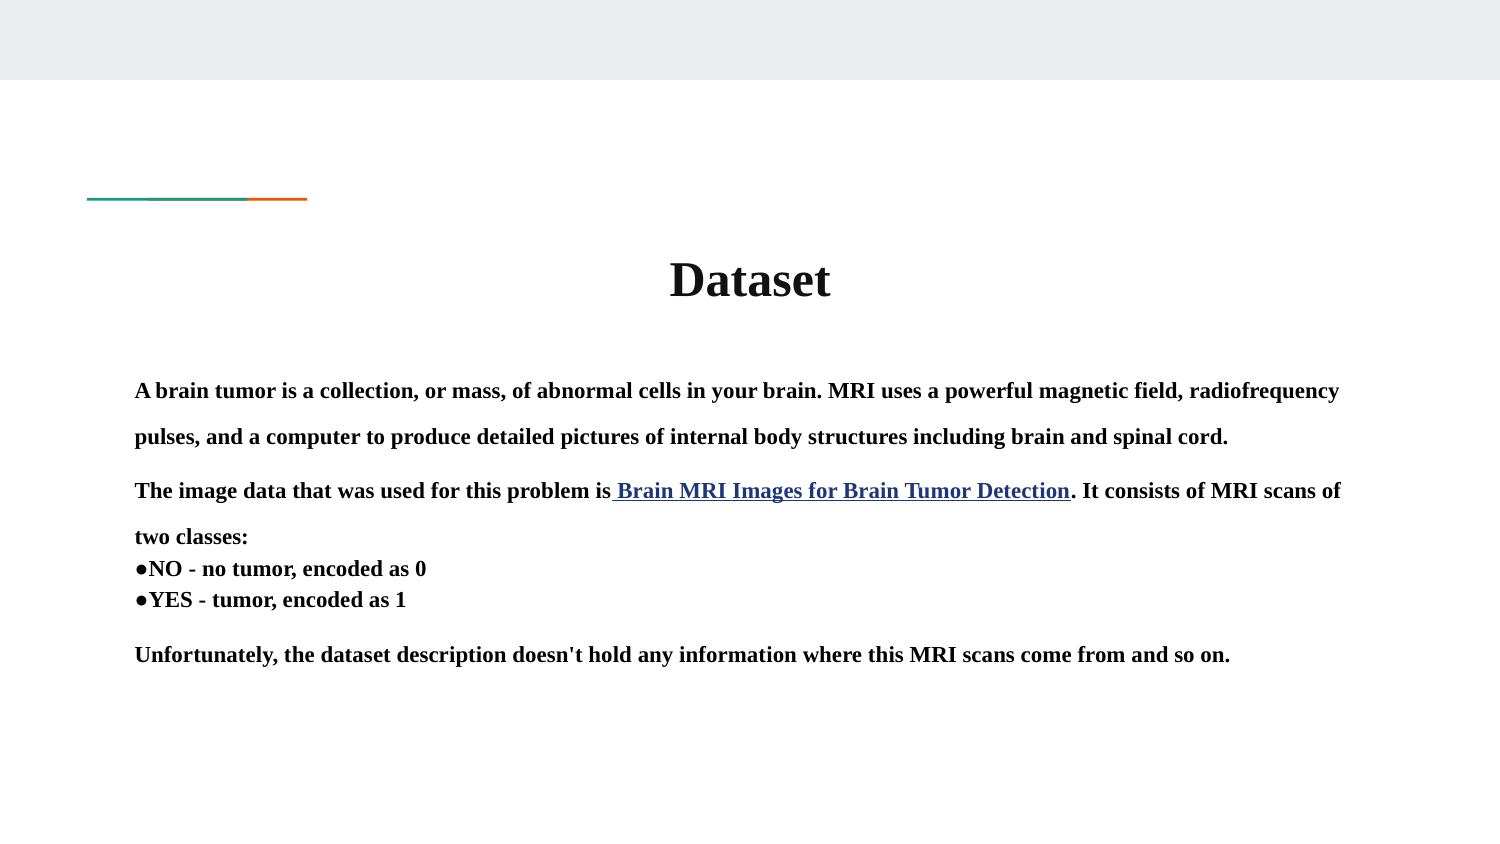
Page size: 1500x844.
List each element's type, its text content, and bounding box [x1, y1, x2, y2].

list A brain tumor is a collection, or mass, of abnormal cells in your brain. MRI uses a powerful magnetic field, radiofrequency pulses, and a computer to produce detailed pictures of internal body structures including brain and spinal cord. The image data that was used for this problem is Brain MRI Images for Brain Tumor Detection. It consists of MRI scans of two classes: ●NO - no tumor, encoded as 0 ●YES - tumor, encoded as 1 Unfortunately, the dataset description doesn't hold any information where this MRI scans come from and so on. [119, 341, 1381, 712]
title Dataset [119, 216, 1381, 305]
